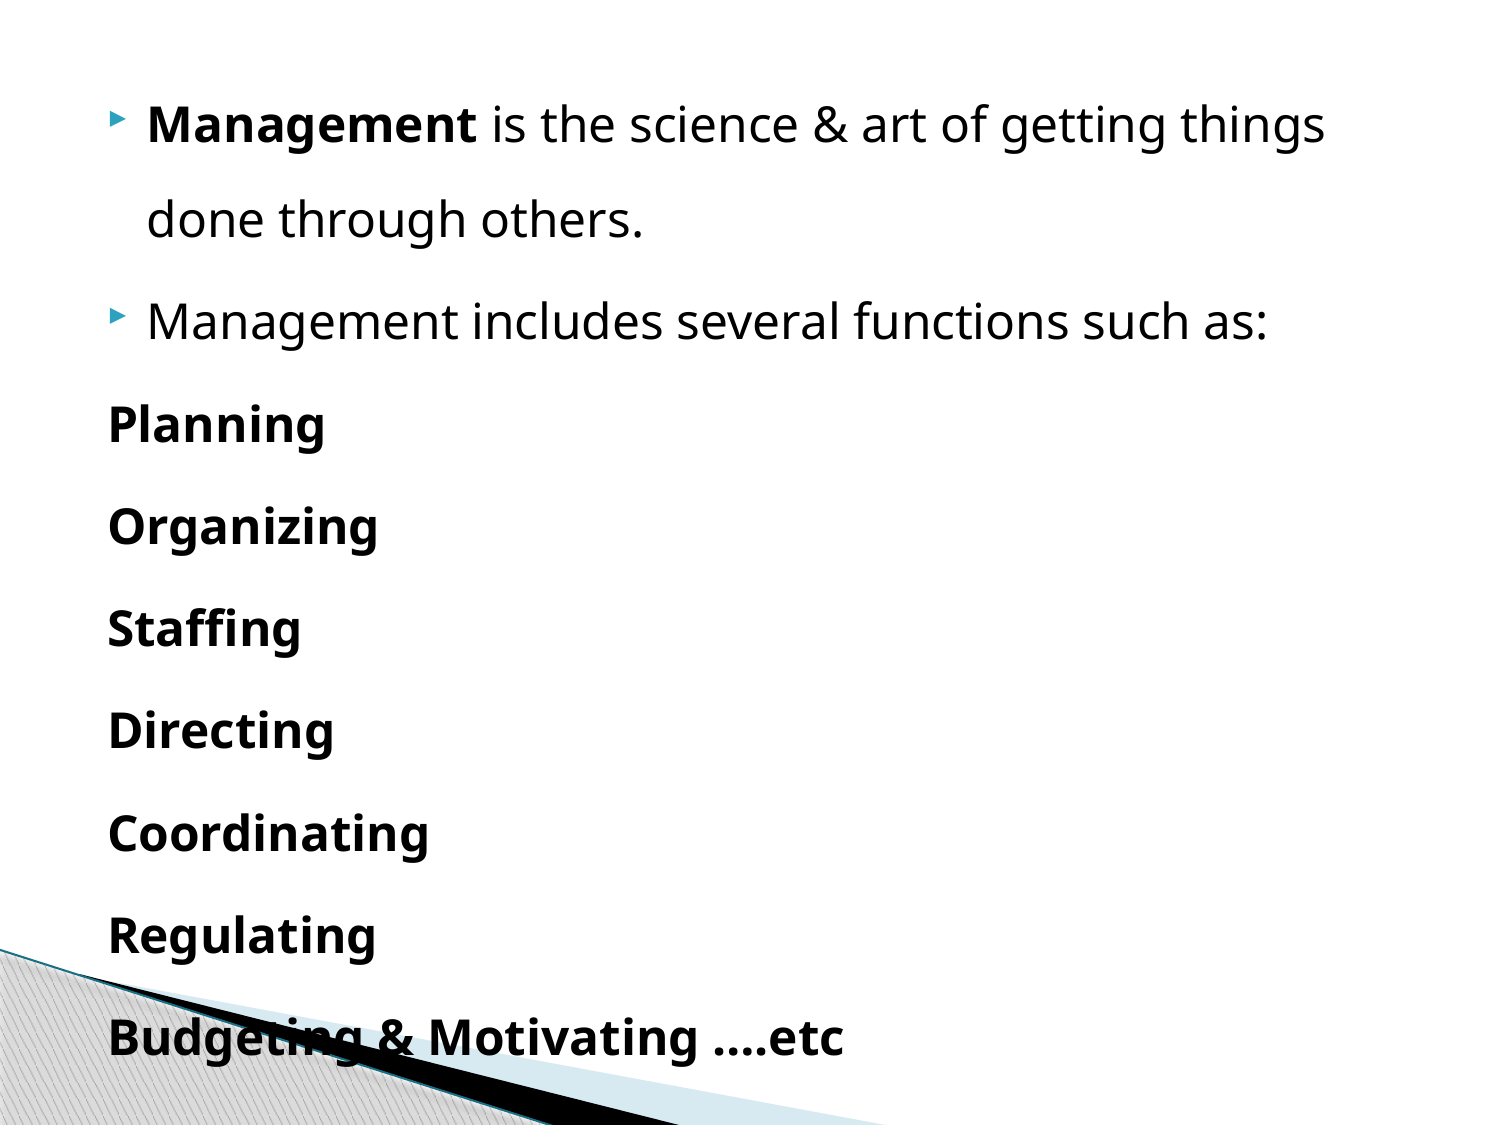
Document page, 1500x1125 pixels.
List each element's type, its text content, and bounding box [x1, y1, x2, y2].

list Management is the science & art of getting things done through others. Management includes several functions such as: Planning Organizing Staffing Directing Coordinating Regulating Budgeting & Motivating ….etc [74, 49, 1426, 1076]
